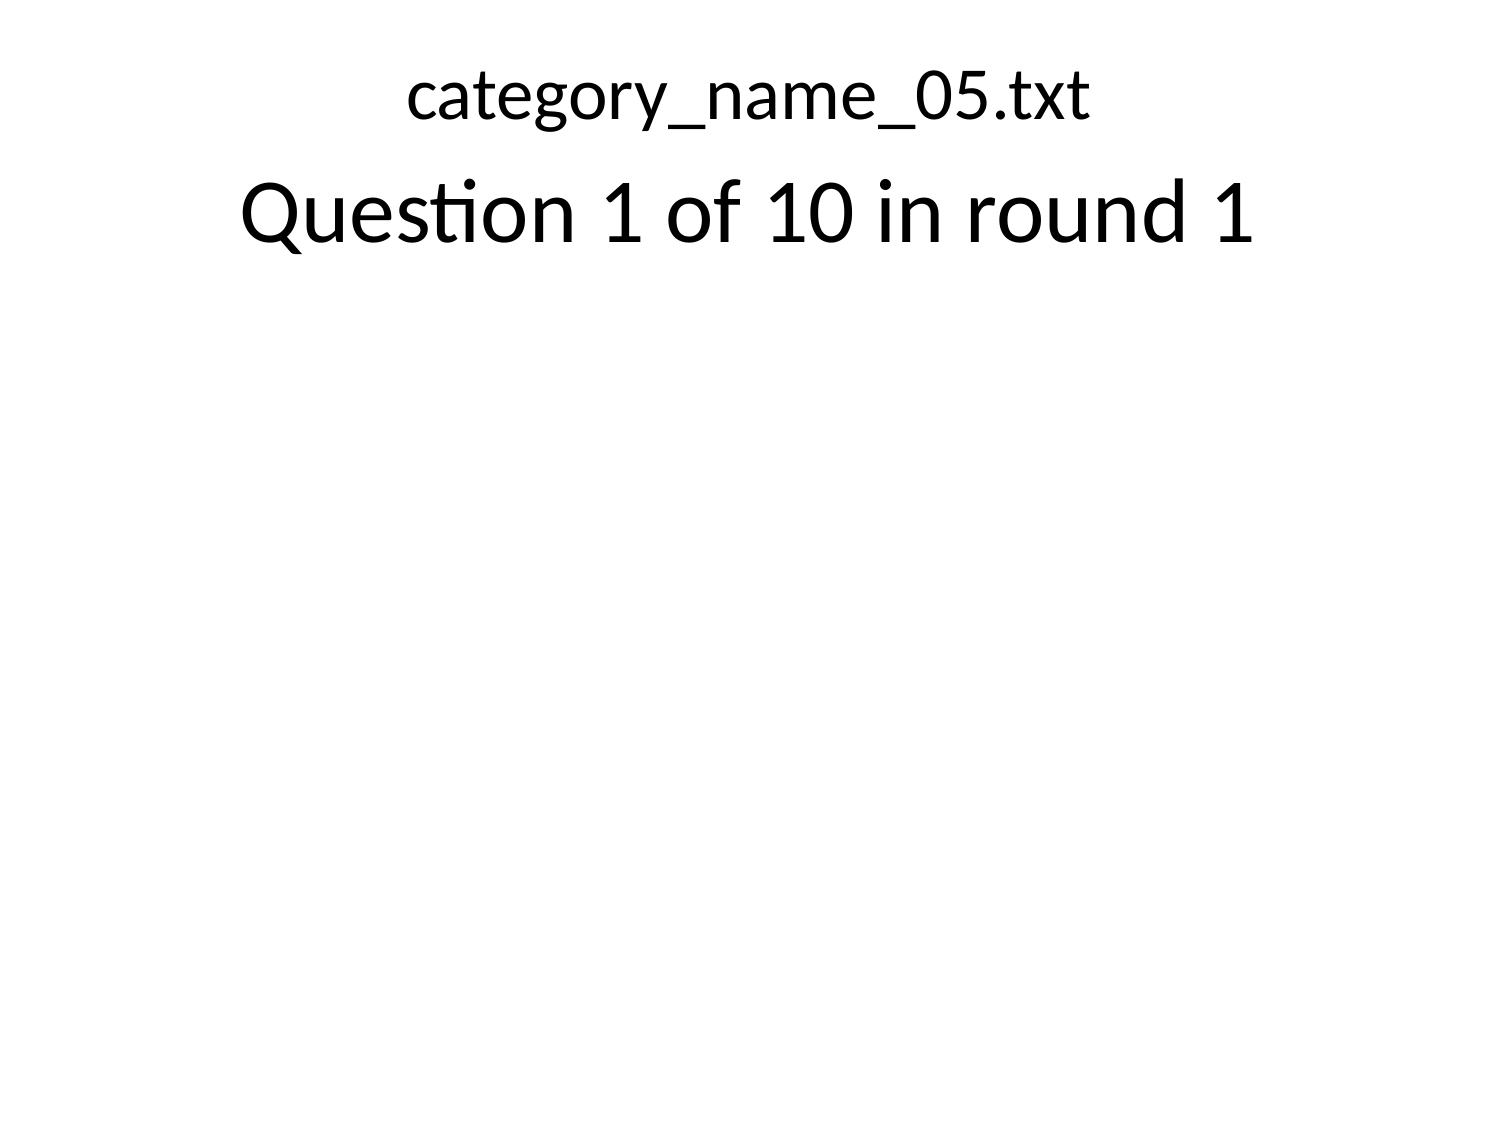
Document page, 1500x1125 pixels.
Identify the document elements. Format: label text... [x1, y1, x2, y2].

text_box Question 1 of 10 in round 1 [35, 143, 1463, 765]
text_box category_name_05.txt [35, 37, 1463, 143]
